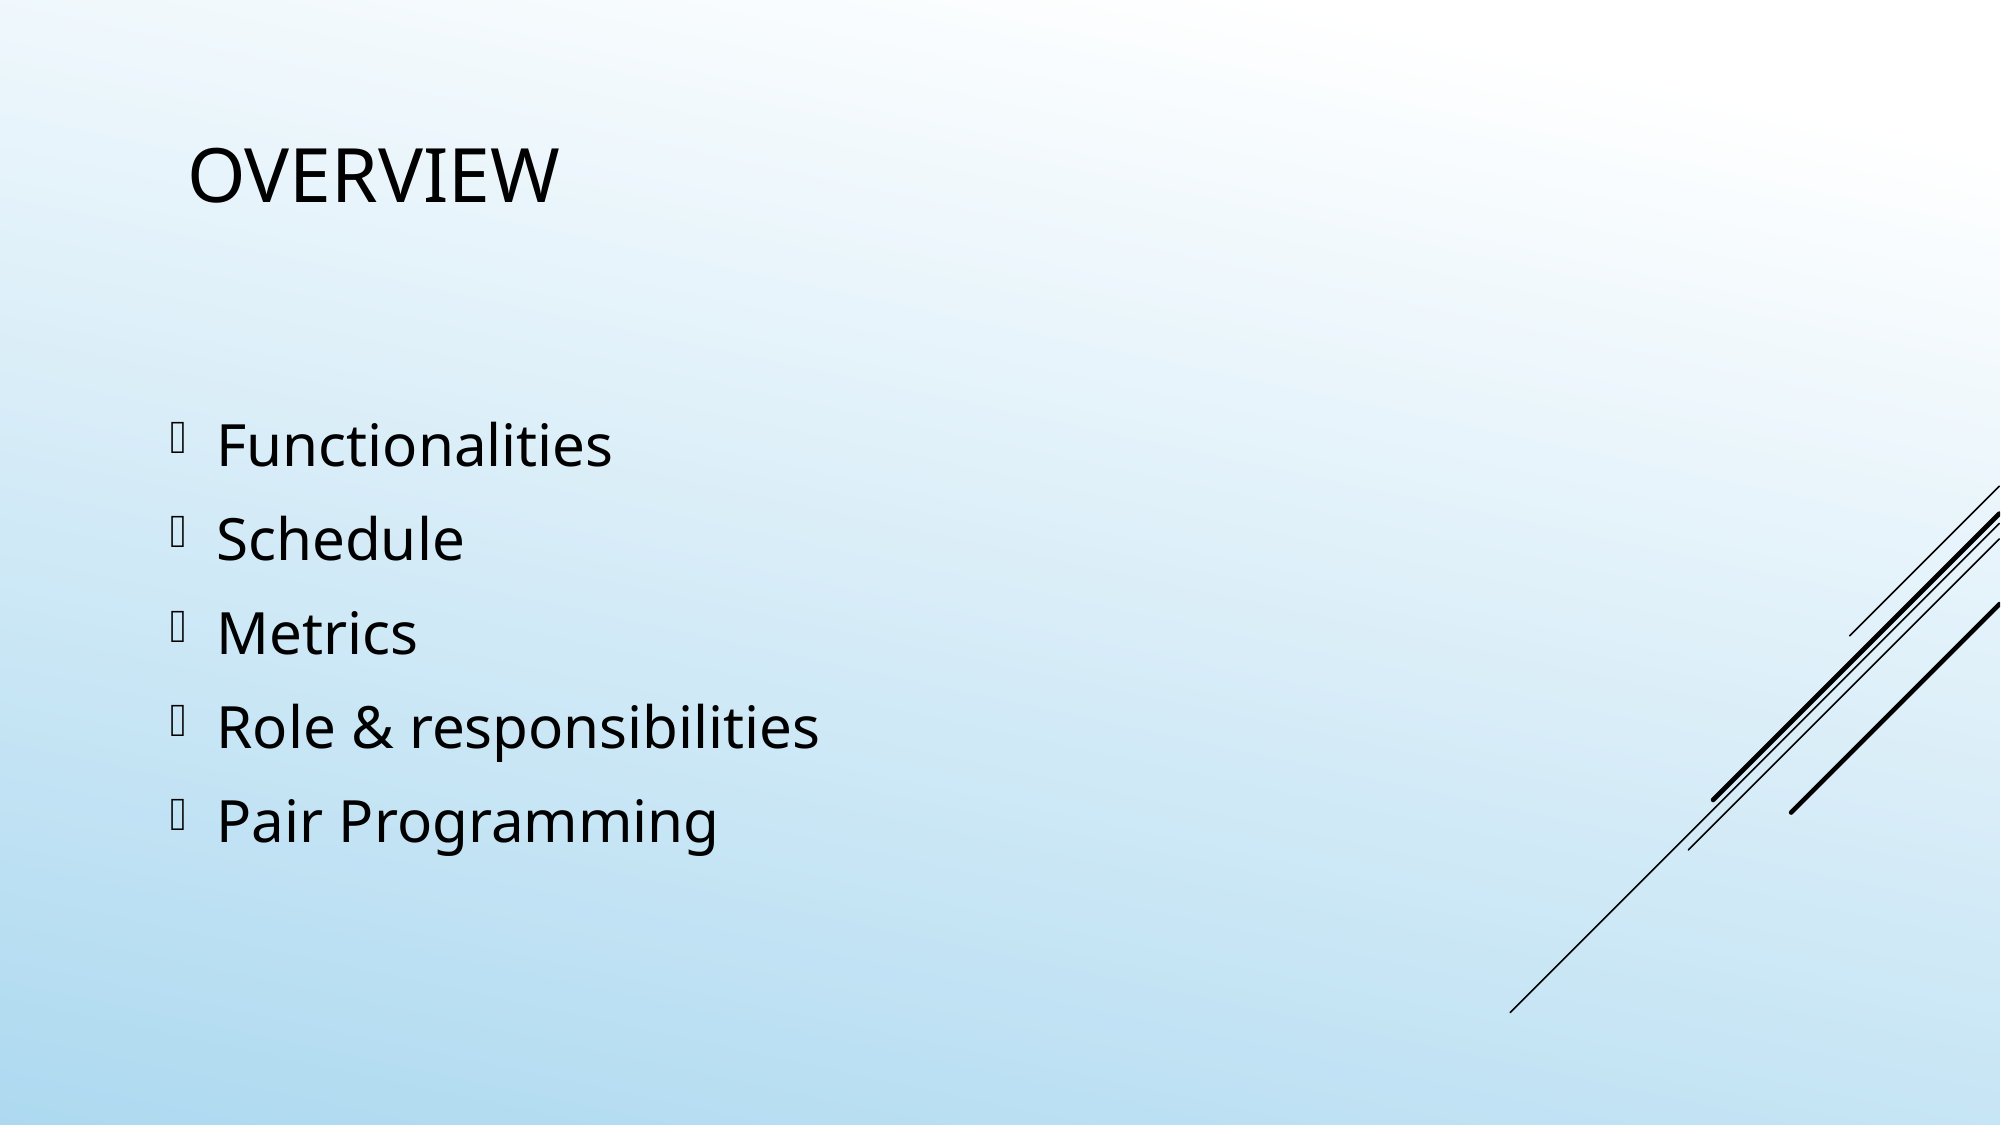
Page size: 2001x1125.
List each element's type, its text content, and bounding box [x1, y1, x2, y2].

list Functionalities Schedule Metrics Role & responsibilities Pair Programming [154, 334, 1555, 928]
title Overview [172, 49, 1573, 297]
